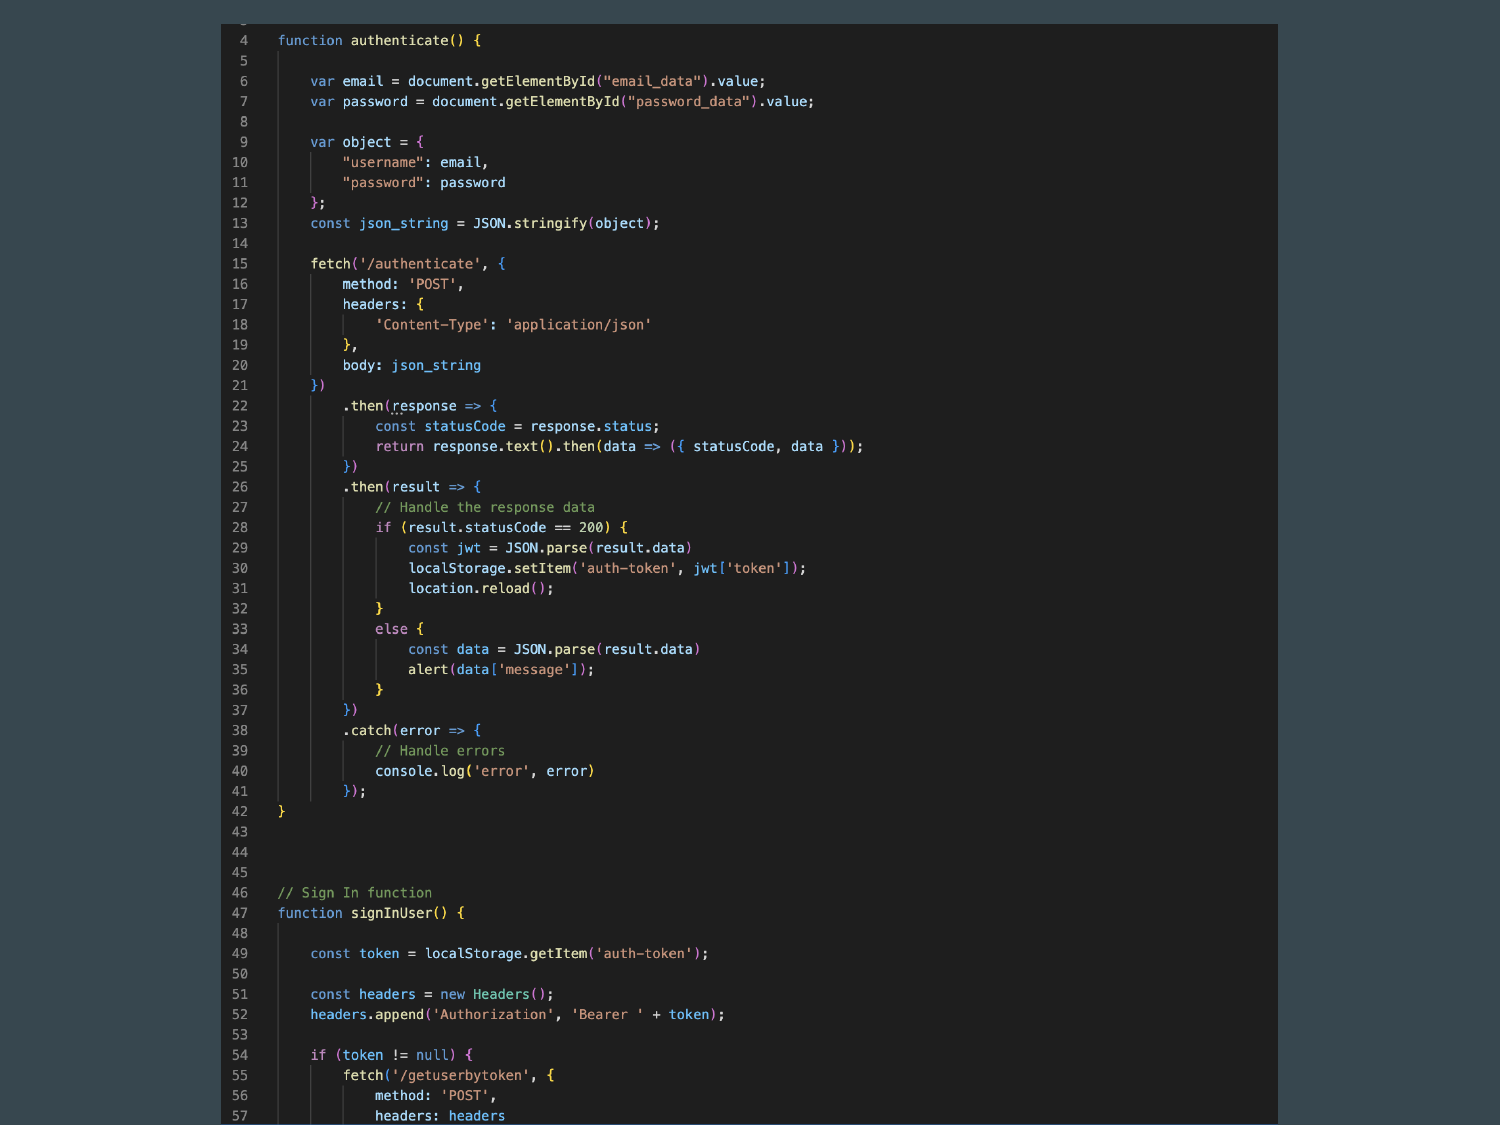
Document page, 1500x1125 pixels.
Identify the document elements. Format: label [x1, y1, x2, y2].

picture [221, 24, 1279, 1125]
